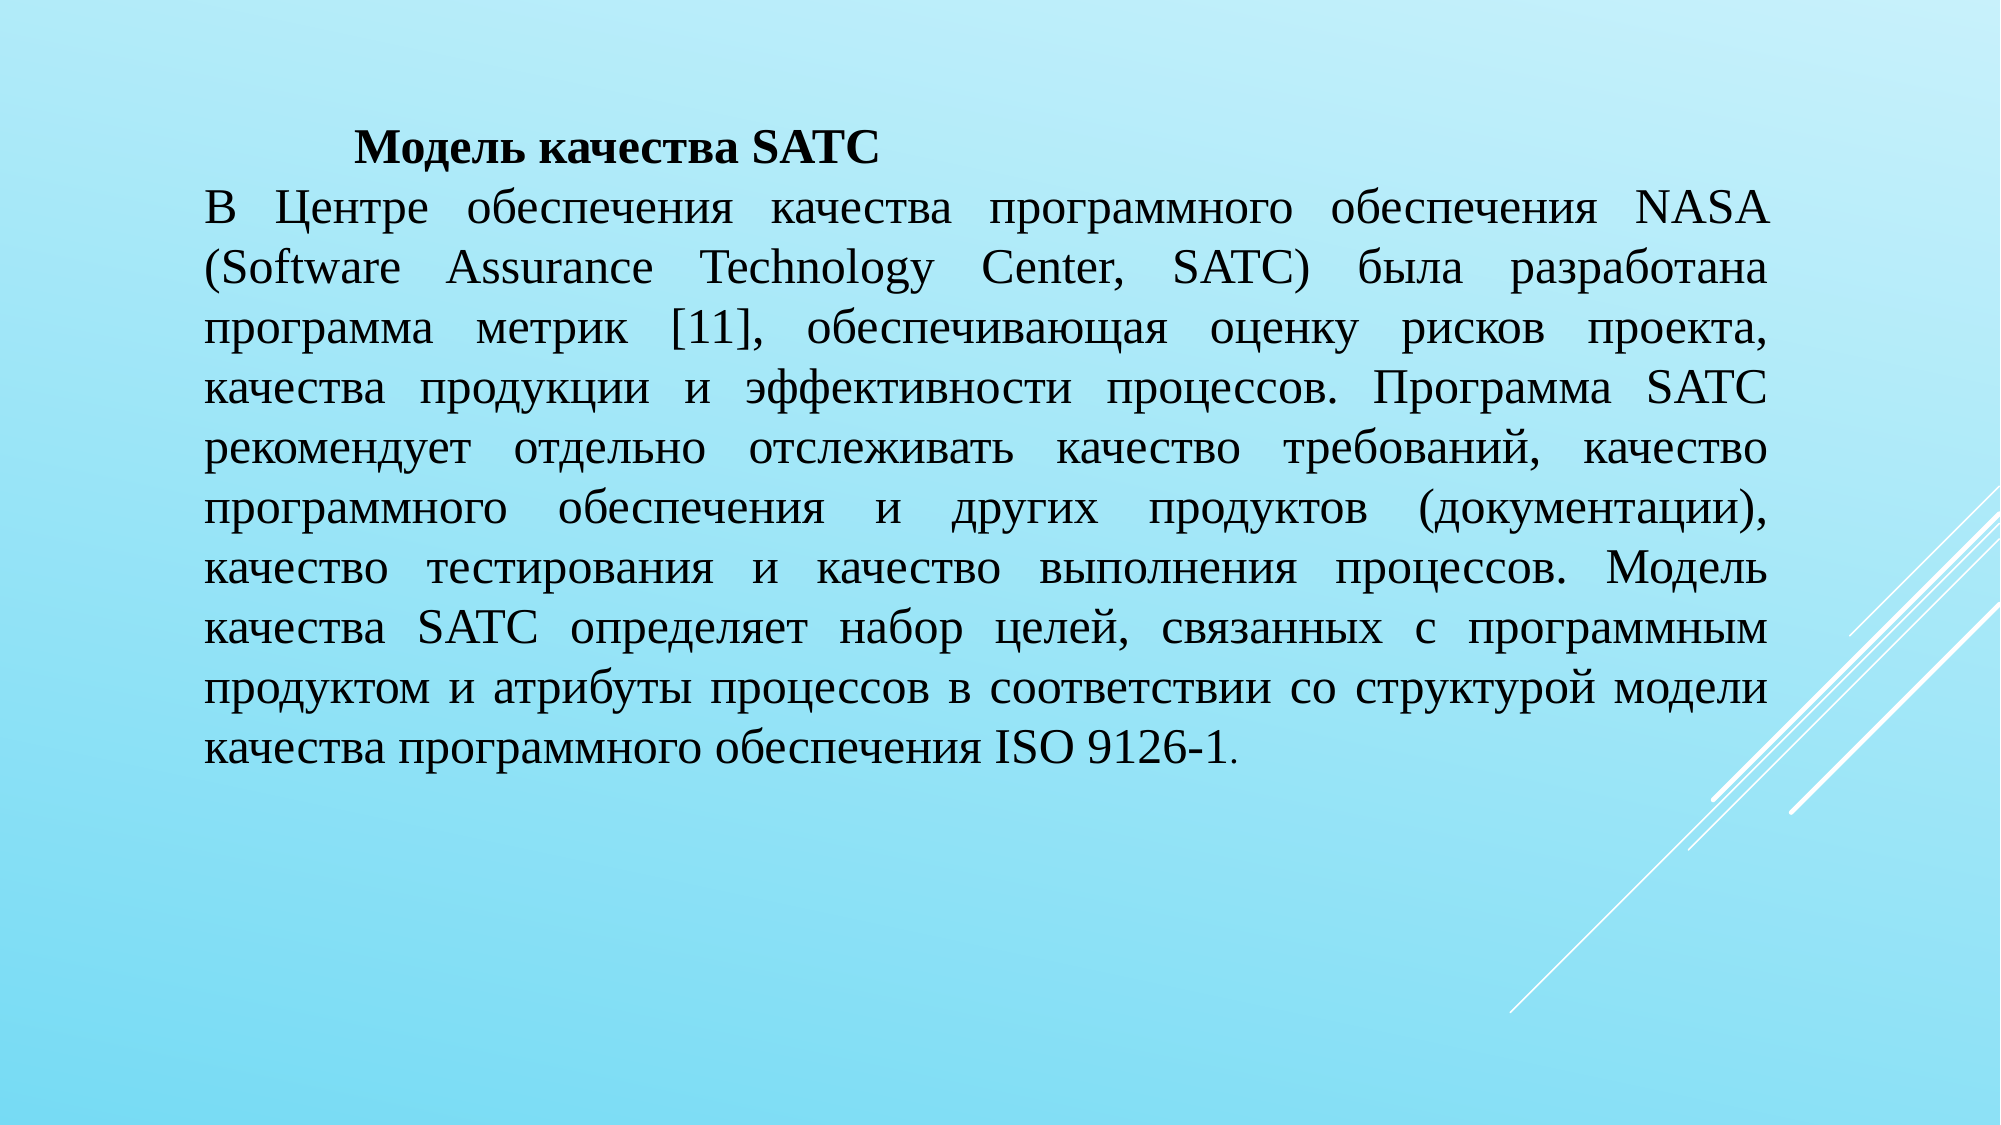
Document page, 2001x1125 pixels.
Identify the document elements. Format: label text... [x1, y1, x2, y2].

text_box Модель качества SATC В Центре обеспечения качества программного обеспечения NASA (Software Assurance Technology Center, SATC) была разработана программа метрик [11], обеспечивающая оценку рисков проекта, качества продукции и эффективности процессов. Программа SATC рекомендует отдельно отслеживать качество требований, качество программного обеспечения и других продуктов (документации), качество тестирования и качество выполнения процессов. Модель качества SATC определяет набор целей, связанных с программным продуктом и атрибуты процессов в соответствии со структурой модели качества программного обеспечения ISO 9126-1. [189, 106, 1784, 782]
